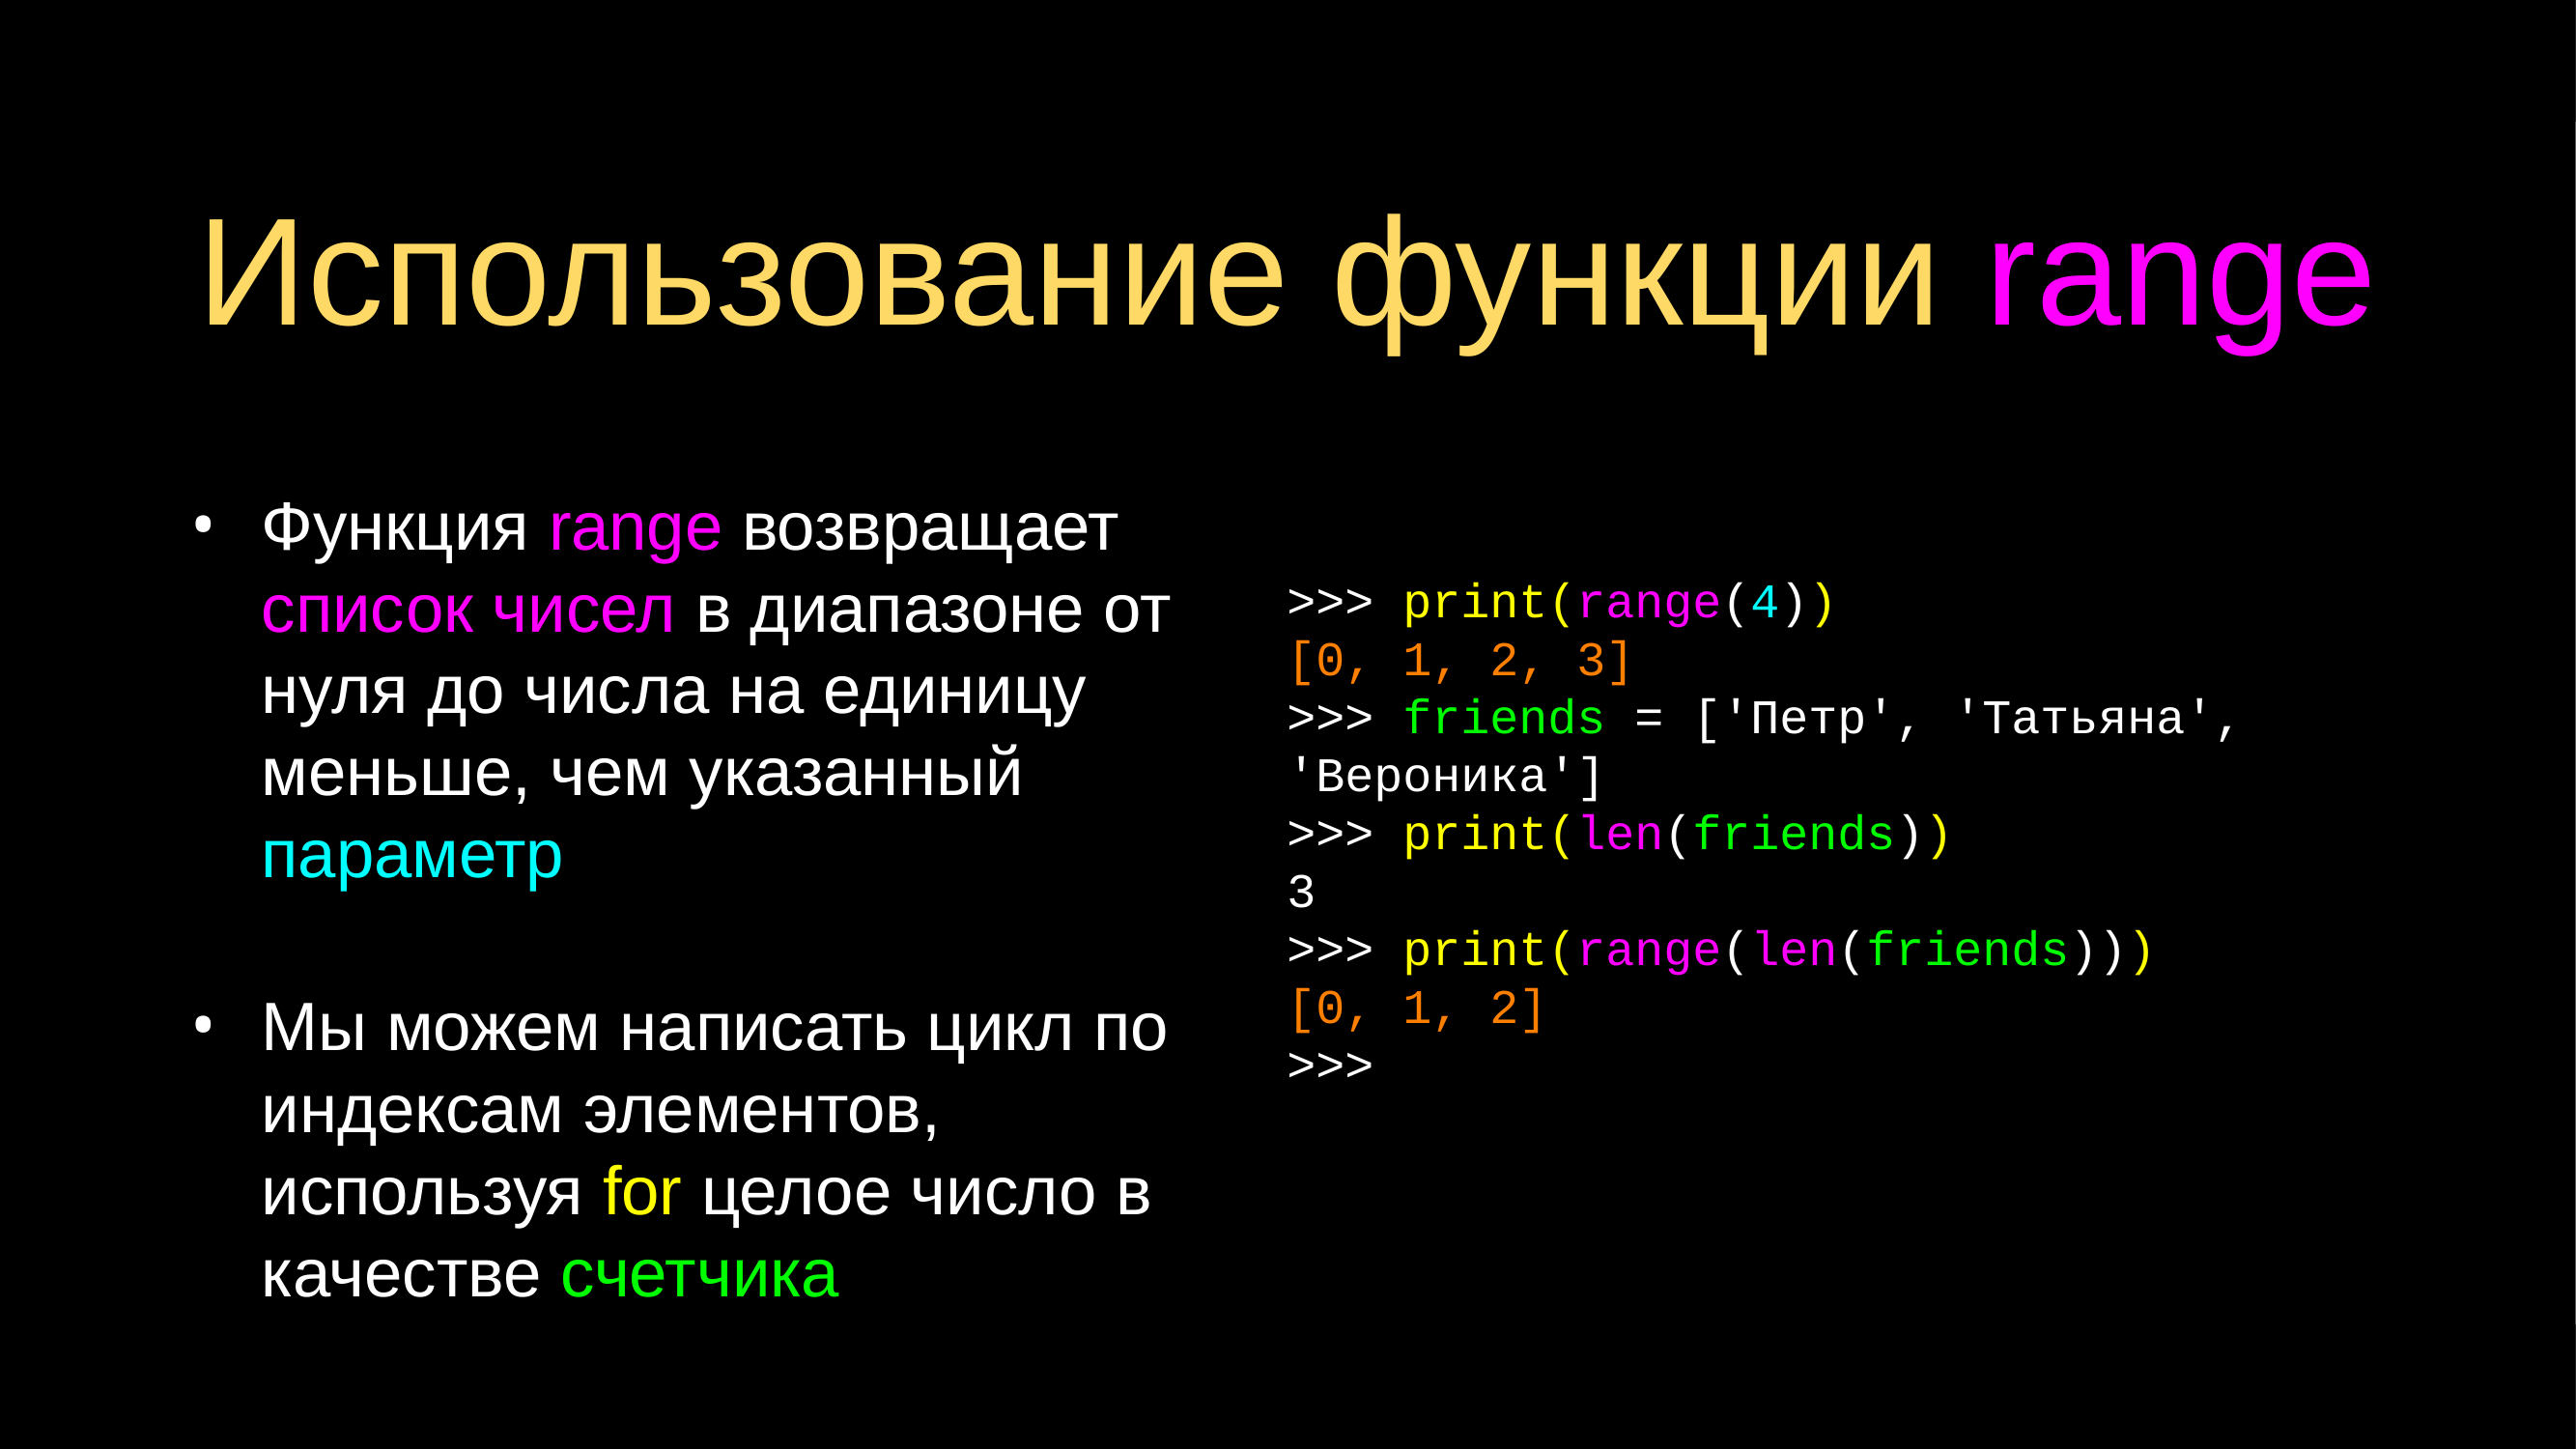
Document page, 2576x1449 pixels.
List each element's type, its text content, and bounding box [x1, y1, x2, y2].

text_box >>> print(range(4)) [0, 1, 2, 3] >>> friends = ['Петр', 'Татьяна', 'Вероника'] >>> print(len(friends)) 3 >>> print(range(len(friends))) [0, 1, 2] >>> [1287, 478, 2468, 1181]
list Функция range возвращает список чисел в диапазоне от нуля до числа на единицу меньше, чем указанный параметр Мы можем написать цикл по индексам элементов, используя for целое число в качестве счетчика [183, 443, 1194, 1349]
title Использование функции range [183, 125, 2391, 403]
